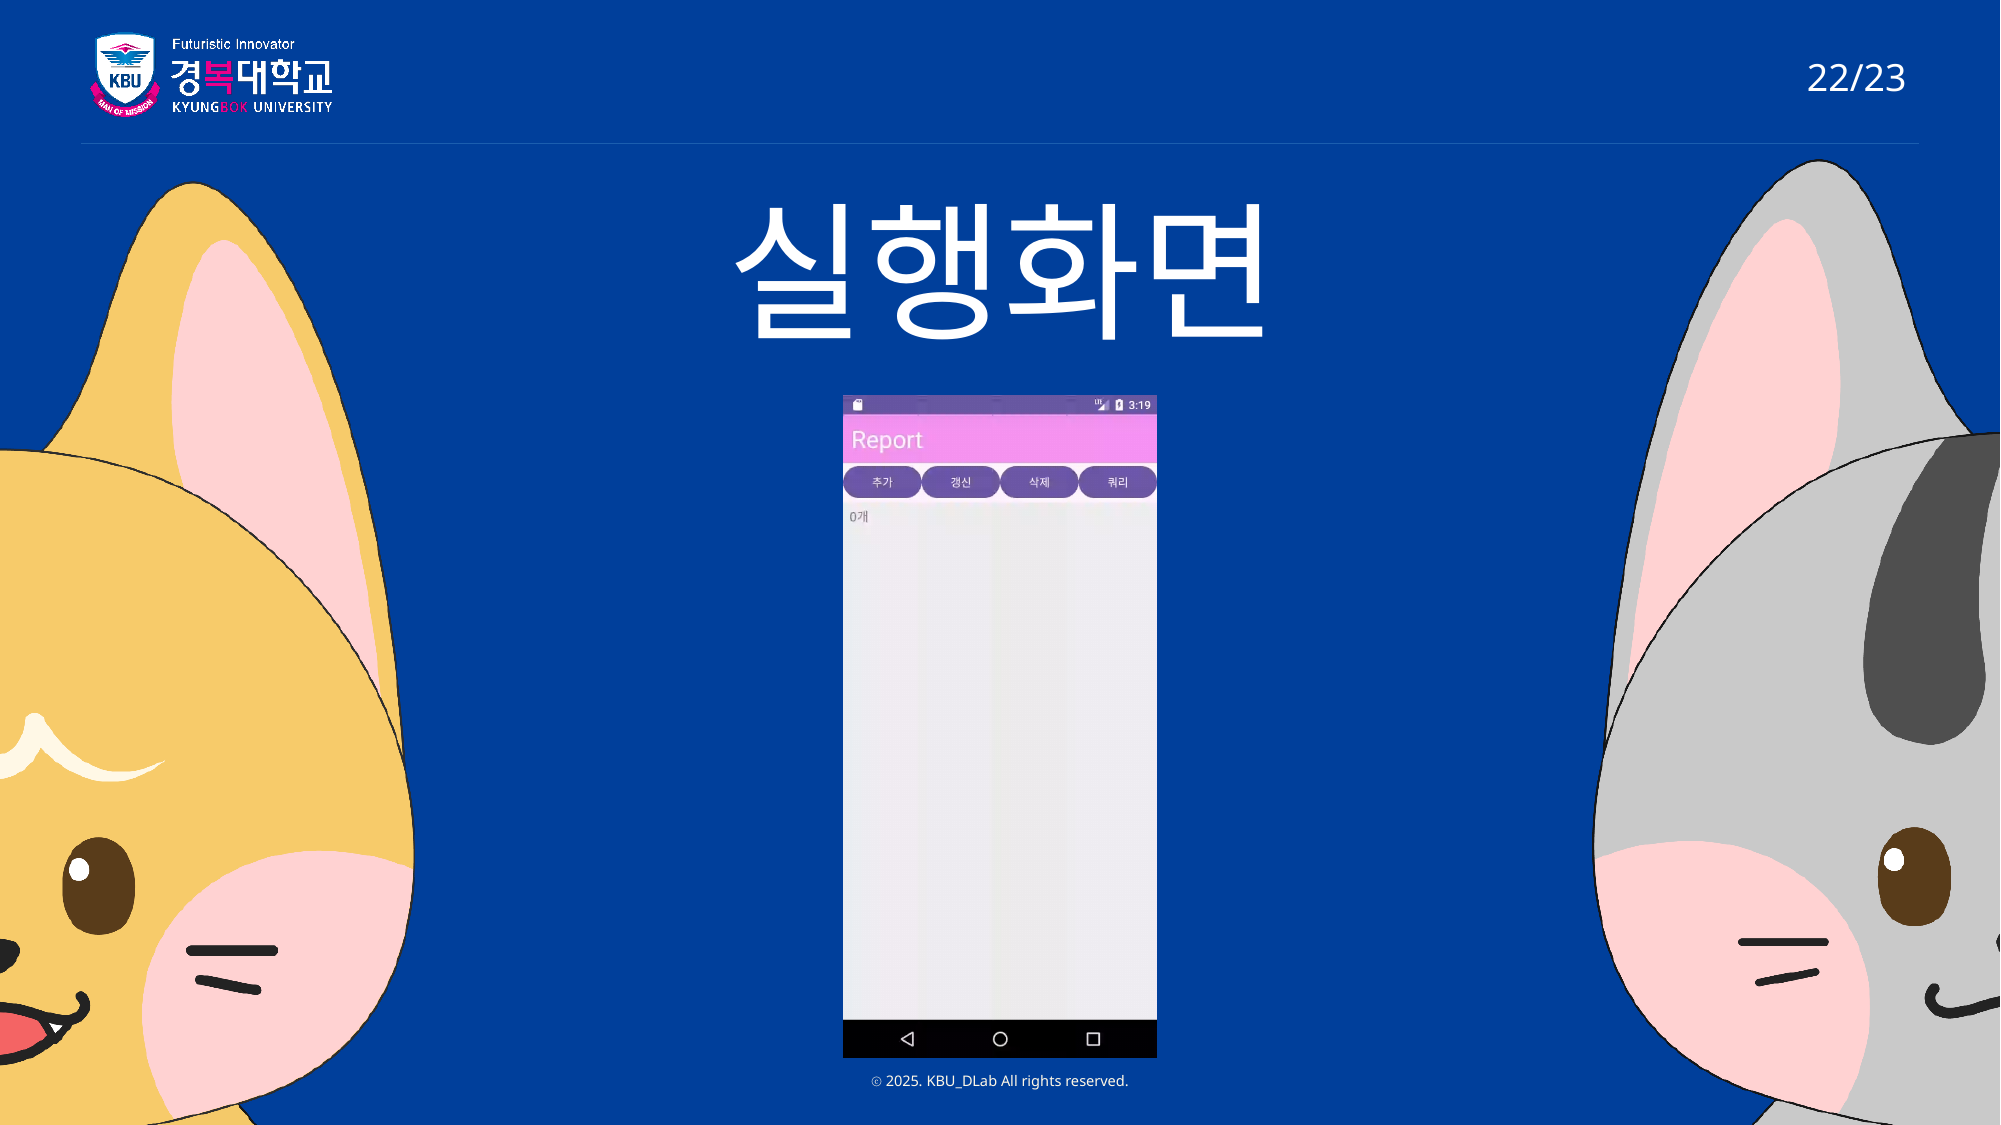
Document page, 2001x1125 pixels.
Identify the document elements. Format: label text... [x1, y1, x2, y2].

text_box 실행화면 [712, 170, 1295, 366]
picture [0, 180, 415, 1125]
picture [1592, 159, 2000, 1125]
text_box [90, 32, 1921, 117]
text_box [842, 394, 1158, 1059]
